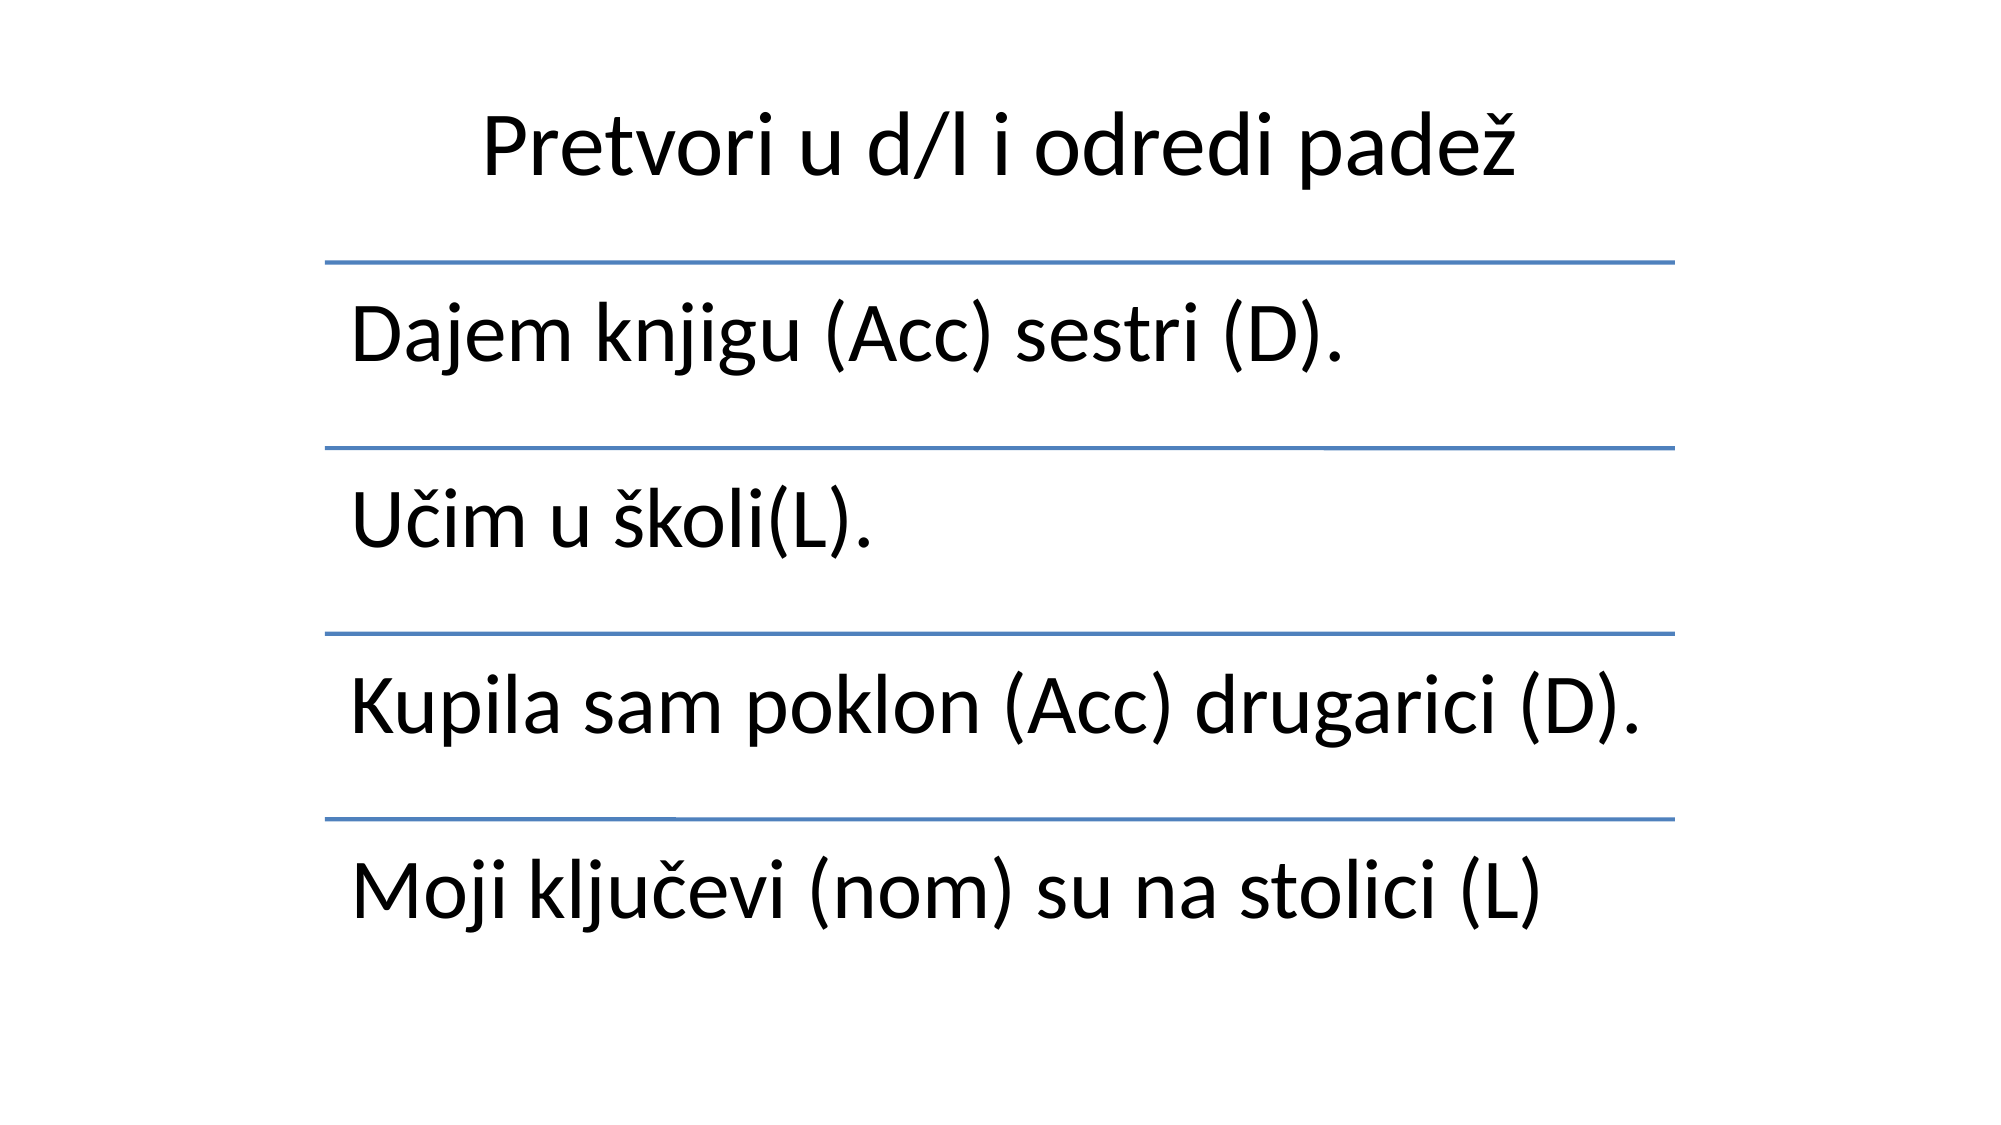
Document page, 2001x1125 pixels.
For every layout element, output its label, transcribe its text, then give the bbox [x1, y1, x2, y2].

title Pretvori u d/l i odredi padež [99, 45, 1900, 233]
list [324, 262, 1676, 1006]
